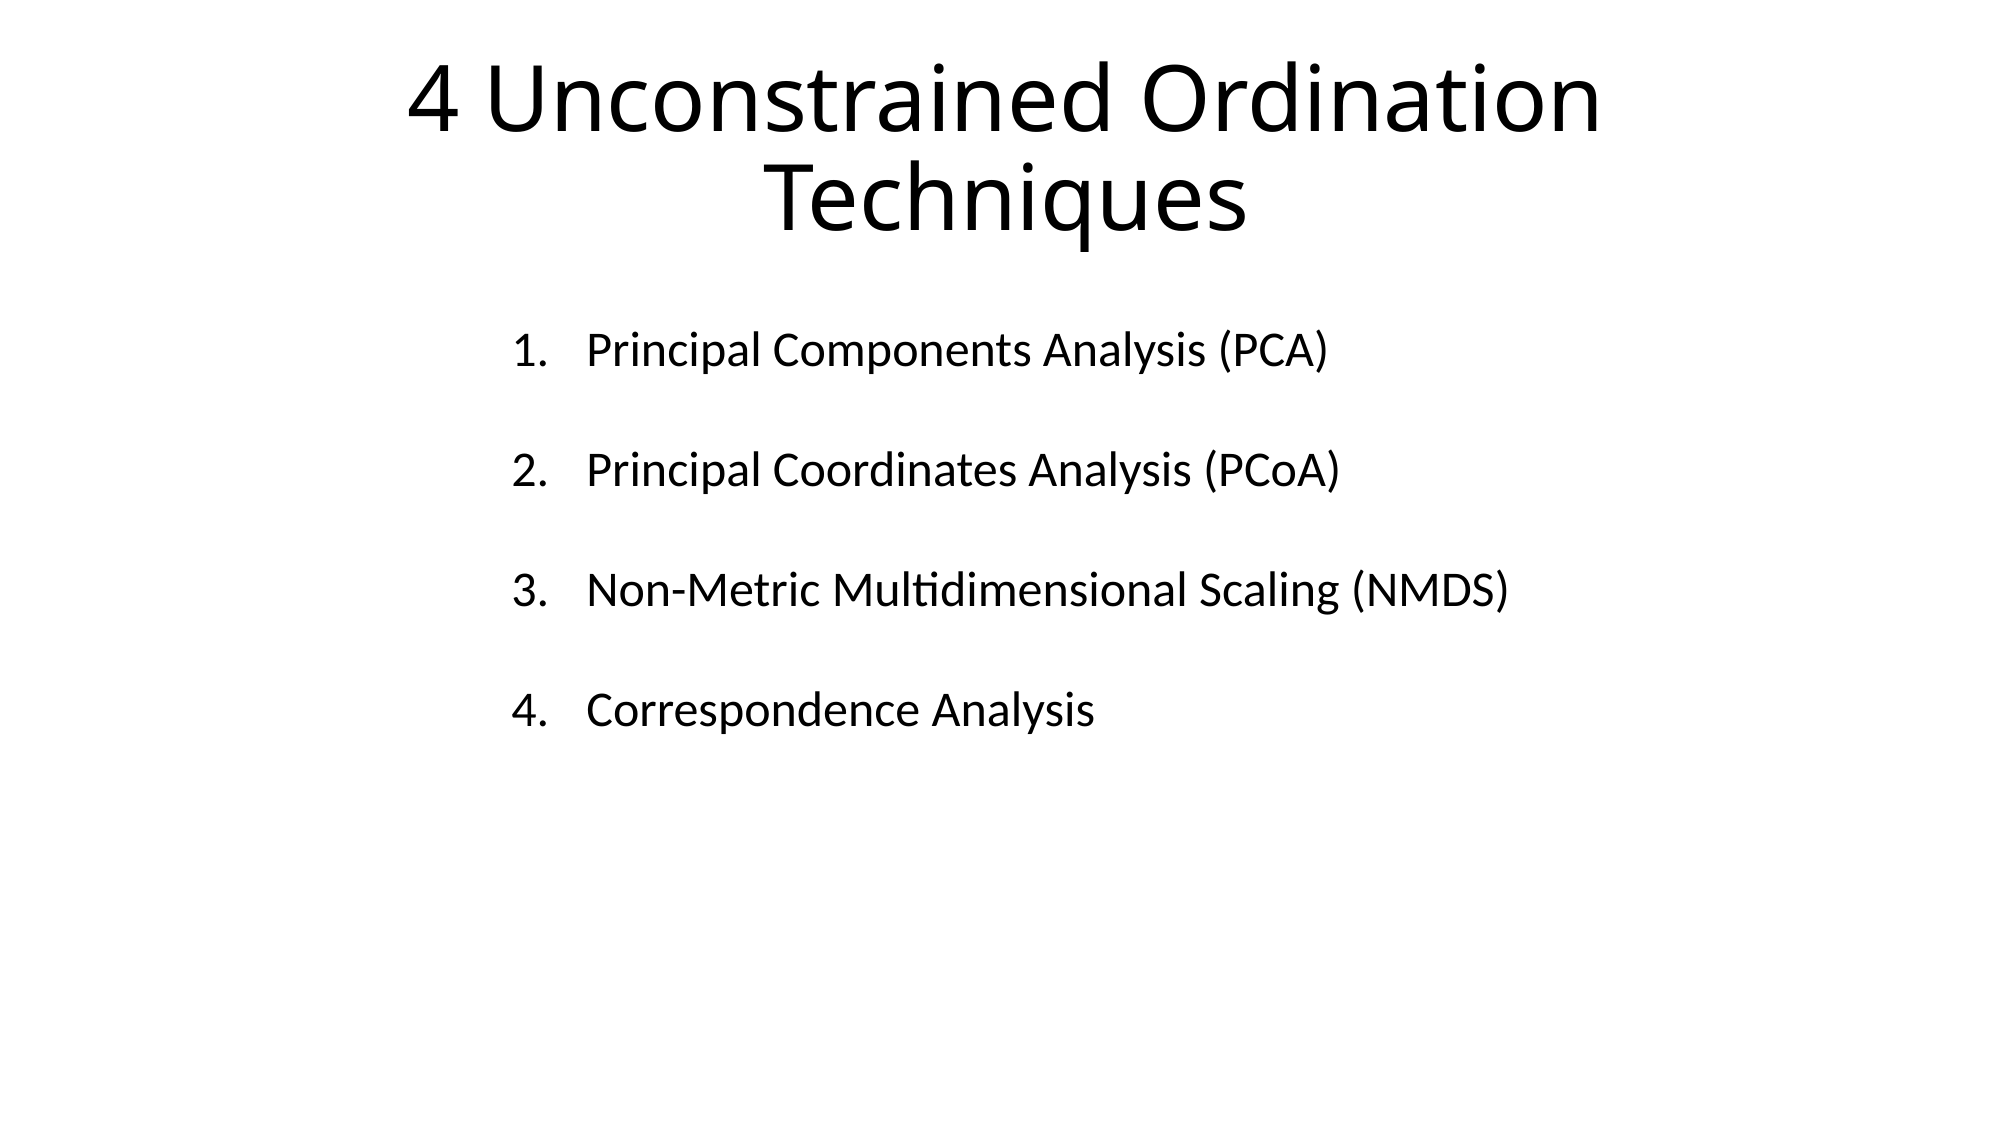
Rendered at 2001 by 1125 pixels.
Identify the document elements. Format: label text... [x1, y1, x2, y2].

text_box 4 Unconstrained Ordination Techniques [331, 45, 1682, 233]
text_box Principal Components Analysis (PCA) Principal Coordinates Analysis (PCoA) Non-Metric Multidimensional Scaling (NMDS) Correspondence Analysis [496, 309, 1526, 1105]
